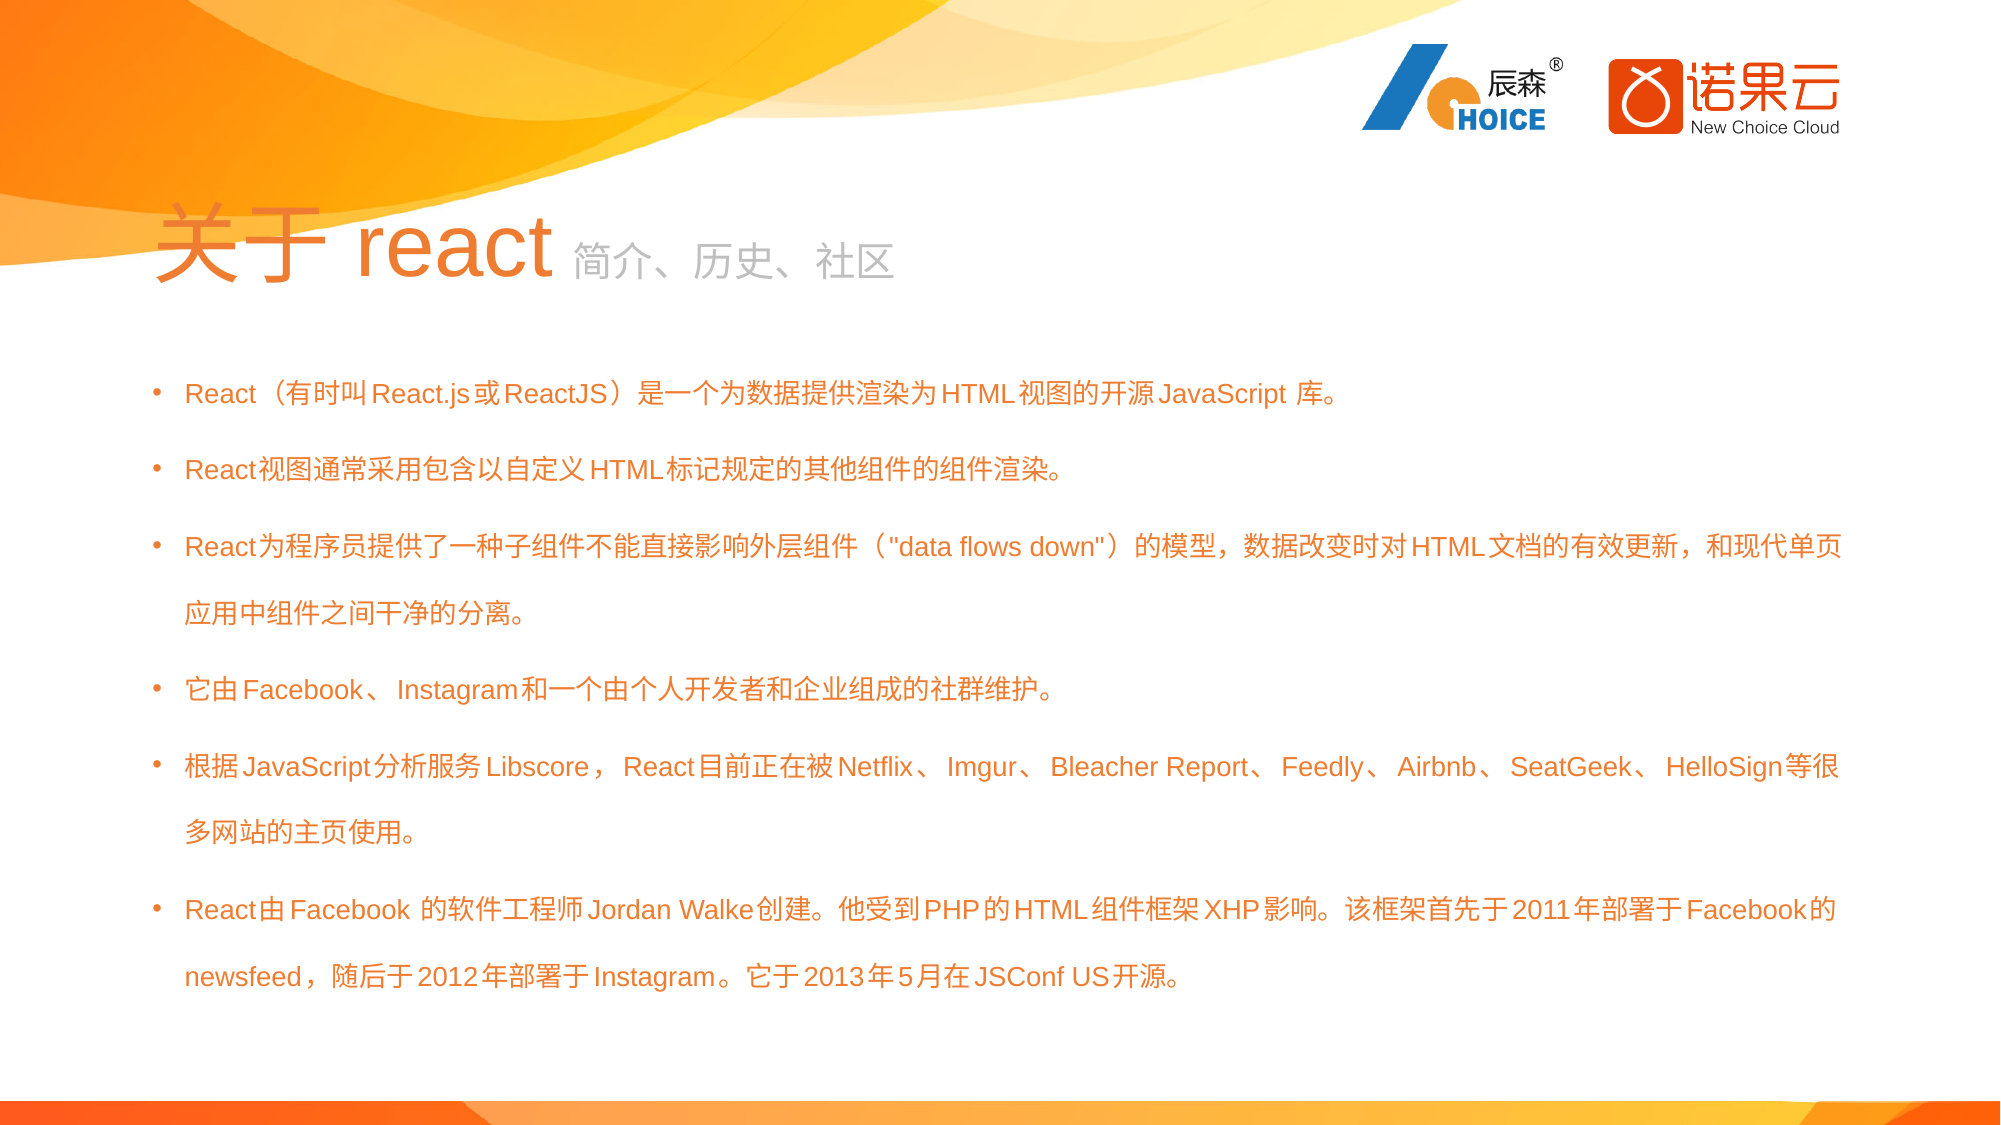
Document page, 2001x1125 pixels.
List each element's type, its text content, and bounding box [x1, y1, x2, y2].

list React（有时叫React.js或ReactJS）是一个为数据提供渲染为HTML视图的开源JavaScript 库。 React视图通常采用包含以自定义HTML标记规定的其他组件的组件渲染。 React为程序员提供了一种子组件不能直接影响外层组件（"data flows down"）的模型，数据改变时对HTML文档的有效更新，和现代单页应用中组件之间干净的分离。 它由Facebook、Instagram和一个由个人开发者和企业组成的社群维护。 根据JavaScript分析服务Libscore，React目前正在被Netflix、Imgur、Bleacher Report、Feedly、Airbnb、SeatGeek、HelloSign等很多网站的主页使用。 React由Facebook 的软件工程师Jordan Walke创建。他受到PHP的HTML组件框架XHP影响。该框架首先于2011年部署于Facebook的 newsfeed，随后于2012年部署于Instagram。它于2013年5月在JSConf US开源。 [137, 337, 1863, 1014]
title 关于react简介、历史、社区 [137, 175, 1863, 308]
picture [0, 0, 2001, 1125]
